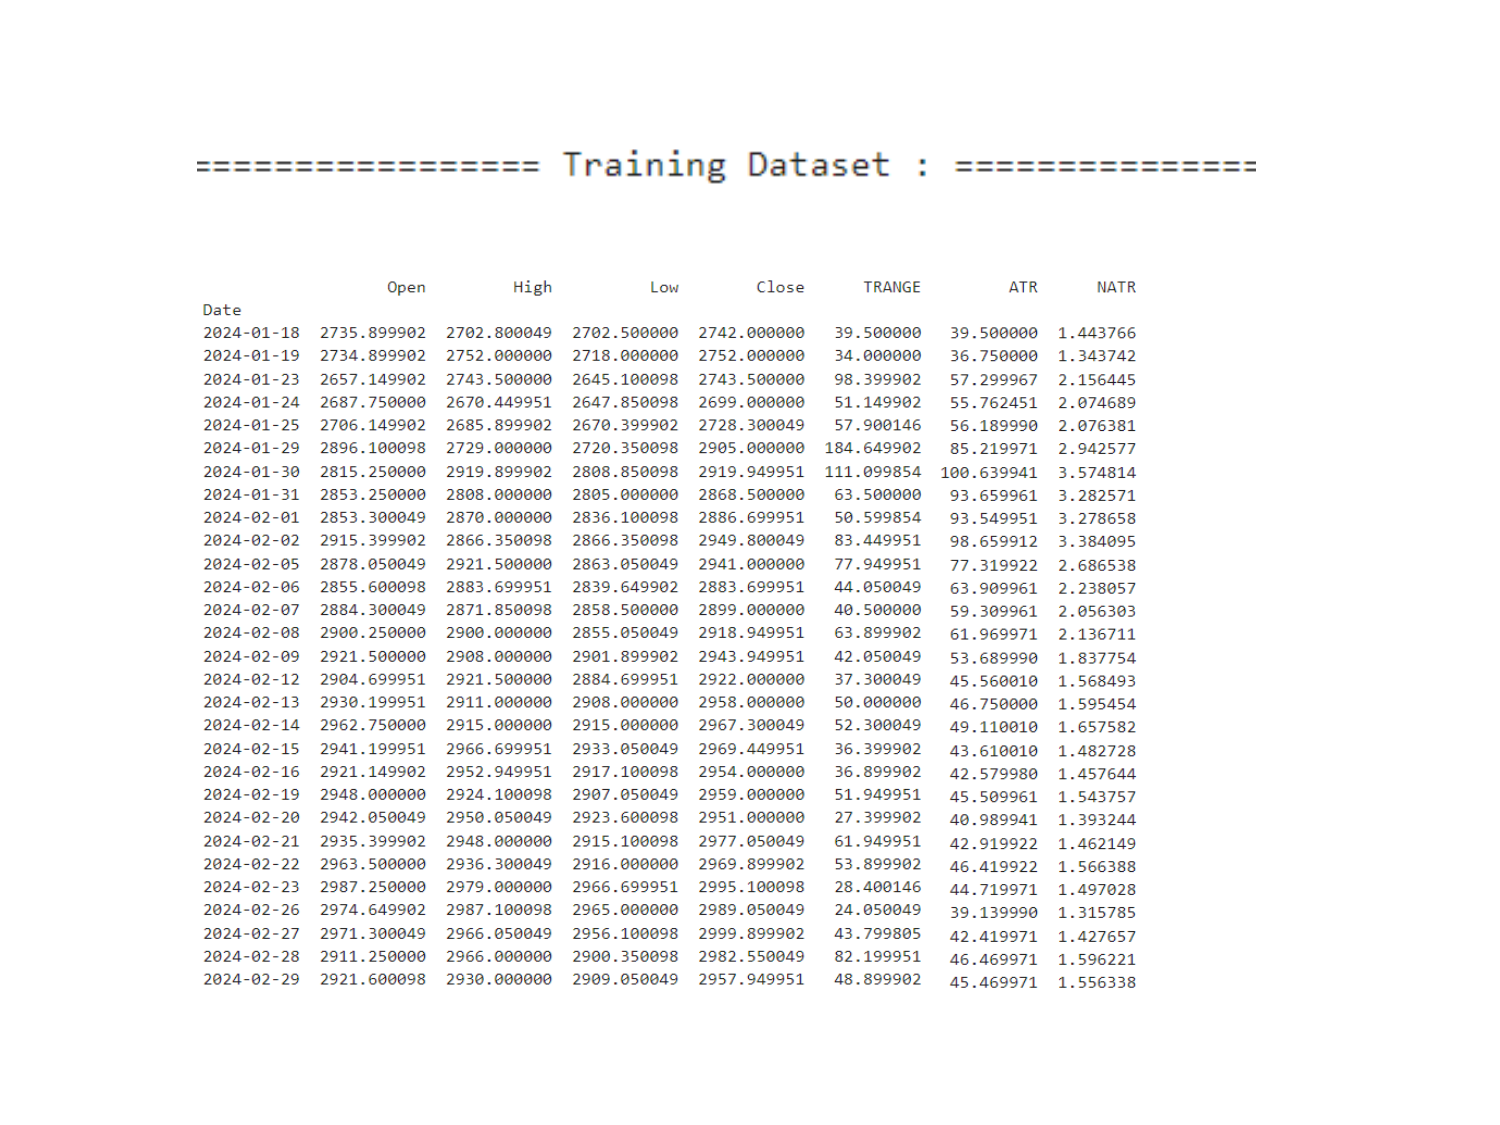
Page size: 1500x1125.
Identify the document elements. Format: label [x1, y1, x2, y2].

picture [197, 275, 1147, 990]
picture [197, 134, 1256, 186]
